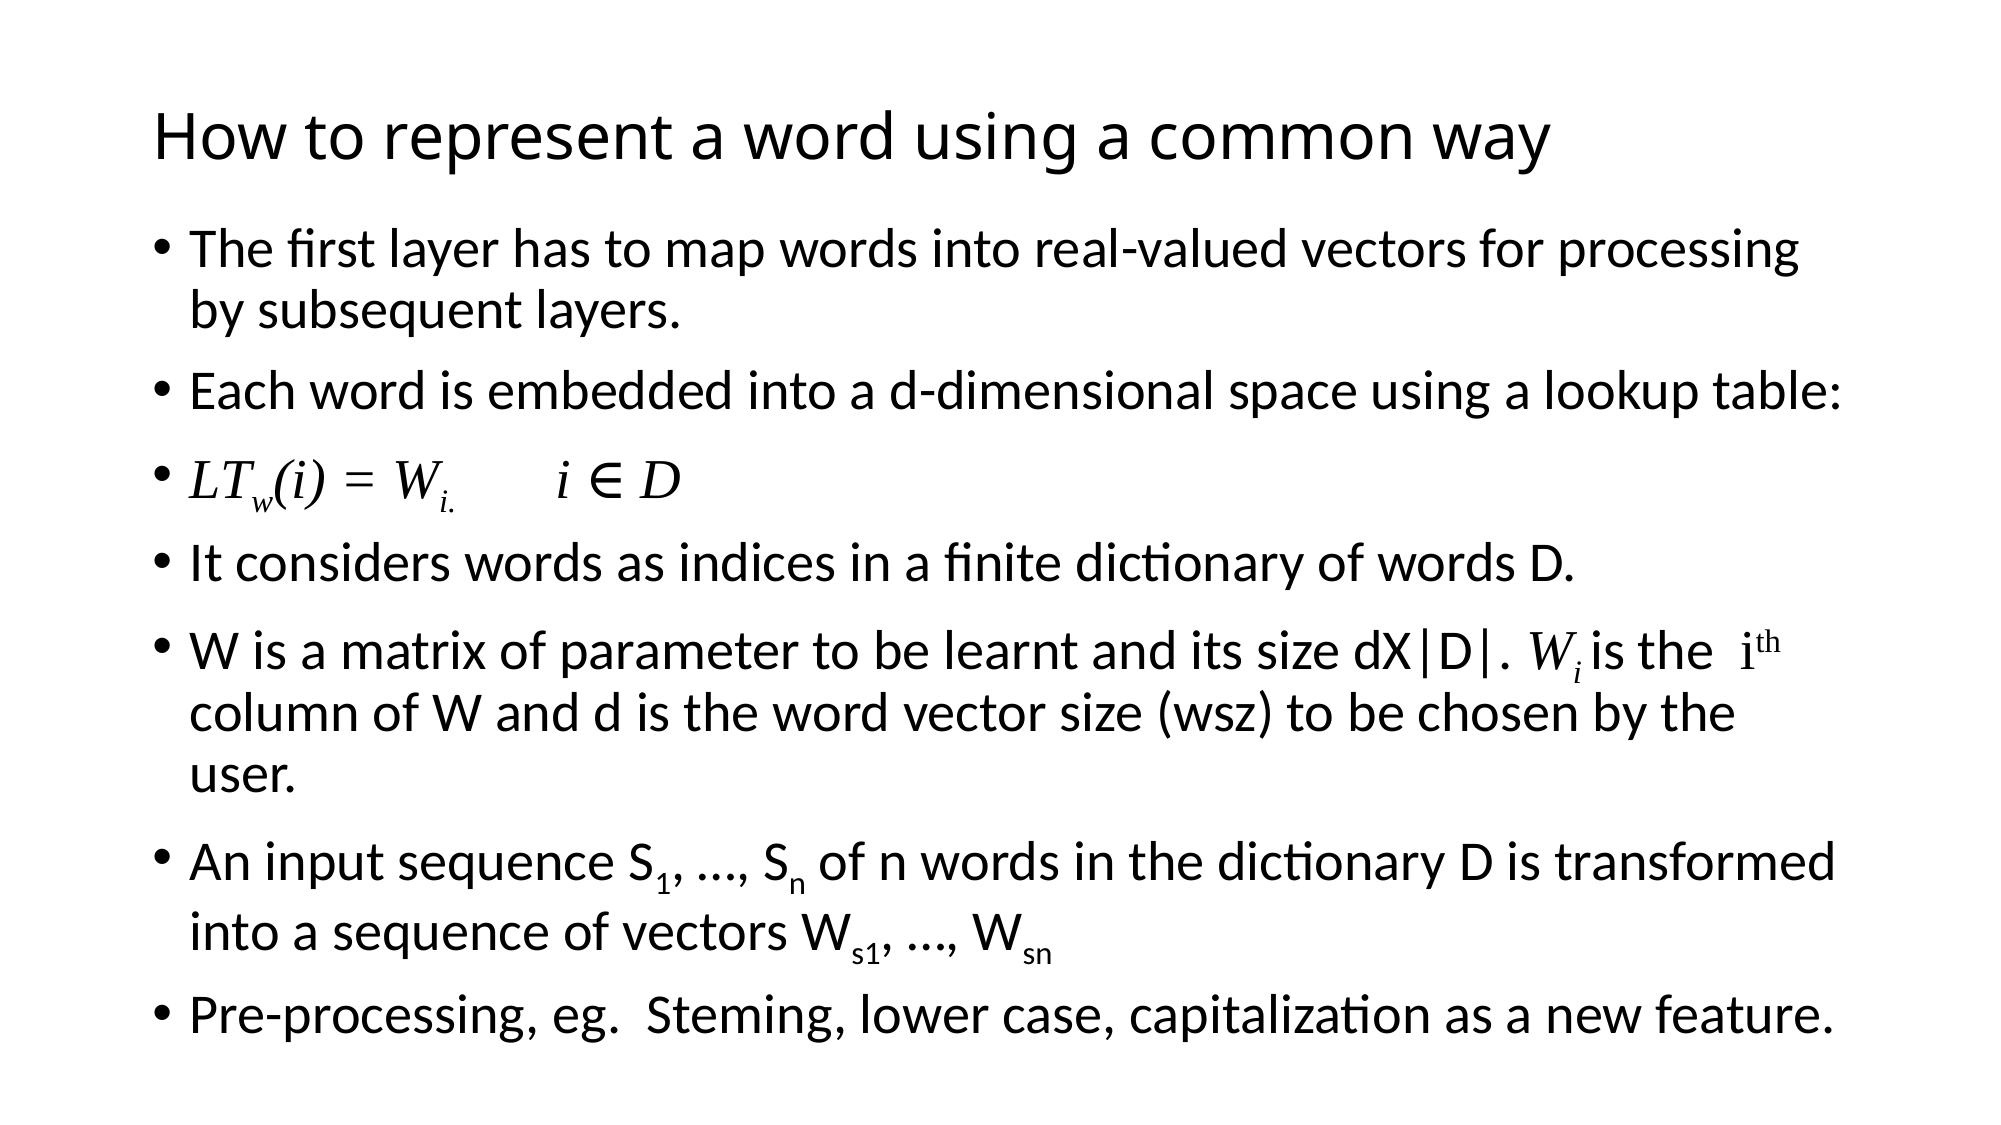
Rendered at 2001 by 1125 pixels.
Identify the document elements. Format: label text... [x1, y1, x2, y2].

list The first layer has to map words into real-valued vectors for processing by subsequent layers. Each word is embedded into a d-dimensional space using a lookup table: LTw(i) = Wi. i ∈ D It considers words as indices in a finite dictionary of words D. W is a matrix of parameter to be learnt and its size dX|D|. Wi is the ith column of W and d is the word vector size (wsz) to be chosen by the user. An input sequence S1, …, Sn of n words in the dictionary D is transformed into a sequence of vectors Ws1, …, Wsn Pre-processing, eg. Steming, lower case, capitalization as a new feature. [137, 211, 1863, 1076]
title How to represent a word using a common way [137, 77, 1863, 201]
